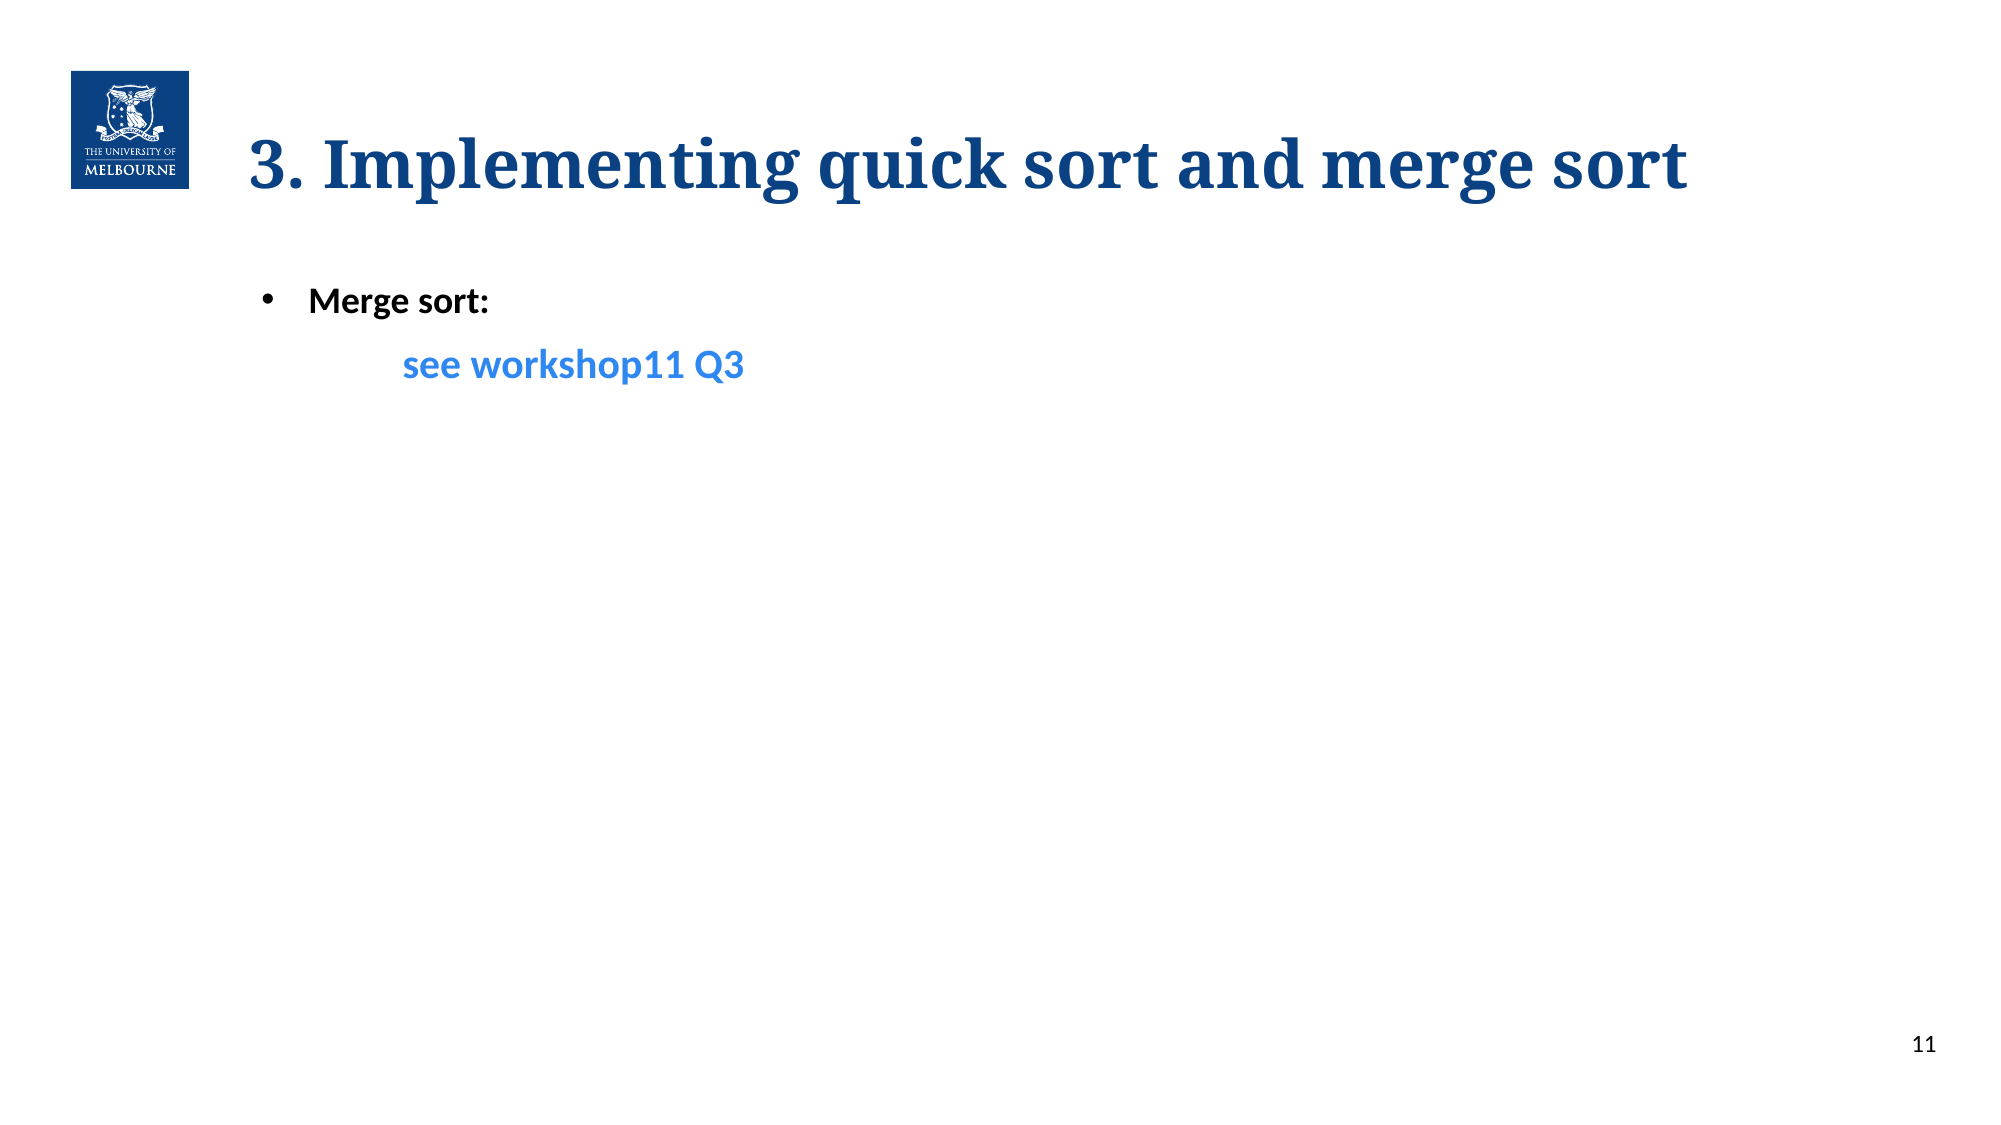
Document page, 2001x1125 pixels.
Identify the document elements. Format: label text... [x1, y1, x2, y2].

title 3. Implementing quick sort and merge sort [234, 64, 2000, 211]
text_box see workshop11 Q3 [387, 329, 760, 395]
text_box Merge sort: [246, 269, 1850, 329]
slide_number 11 [1797, 1012, 1937, 1073]
